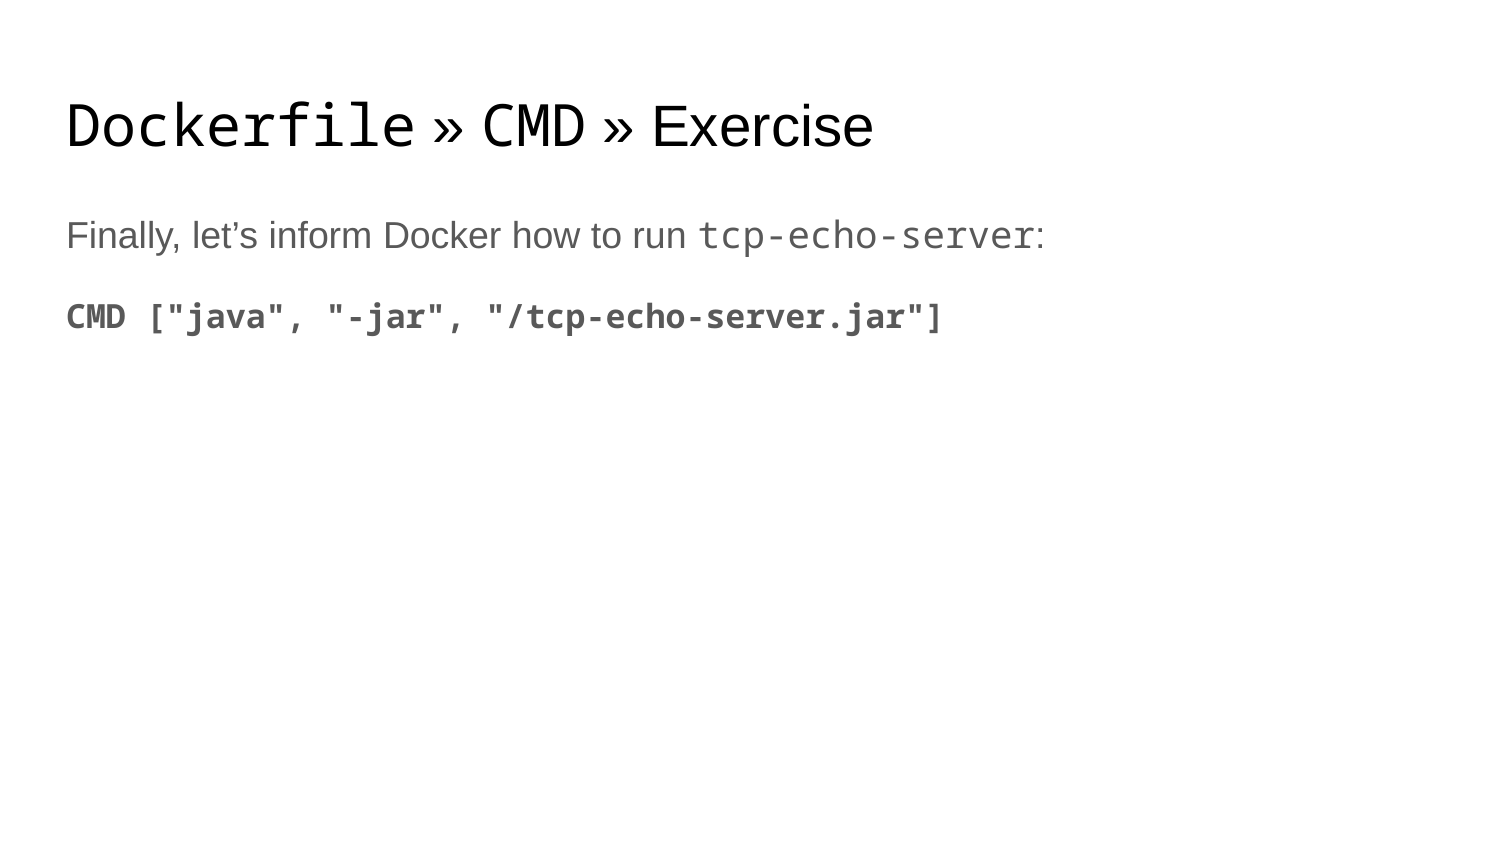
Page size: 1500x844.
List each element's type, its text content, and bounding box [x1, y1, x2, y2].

title Dockerfile » CMD » Exercise [51, 72, 1449, 167]
list Finally, let’s inform Docker how to run tcp-echo-server: CMD ["java", "-jar", "/tcp-echo-server.jar"] [51, 189, 1449, 750]
